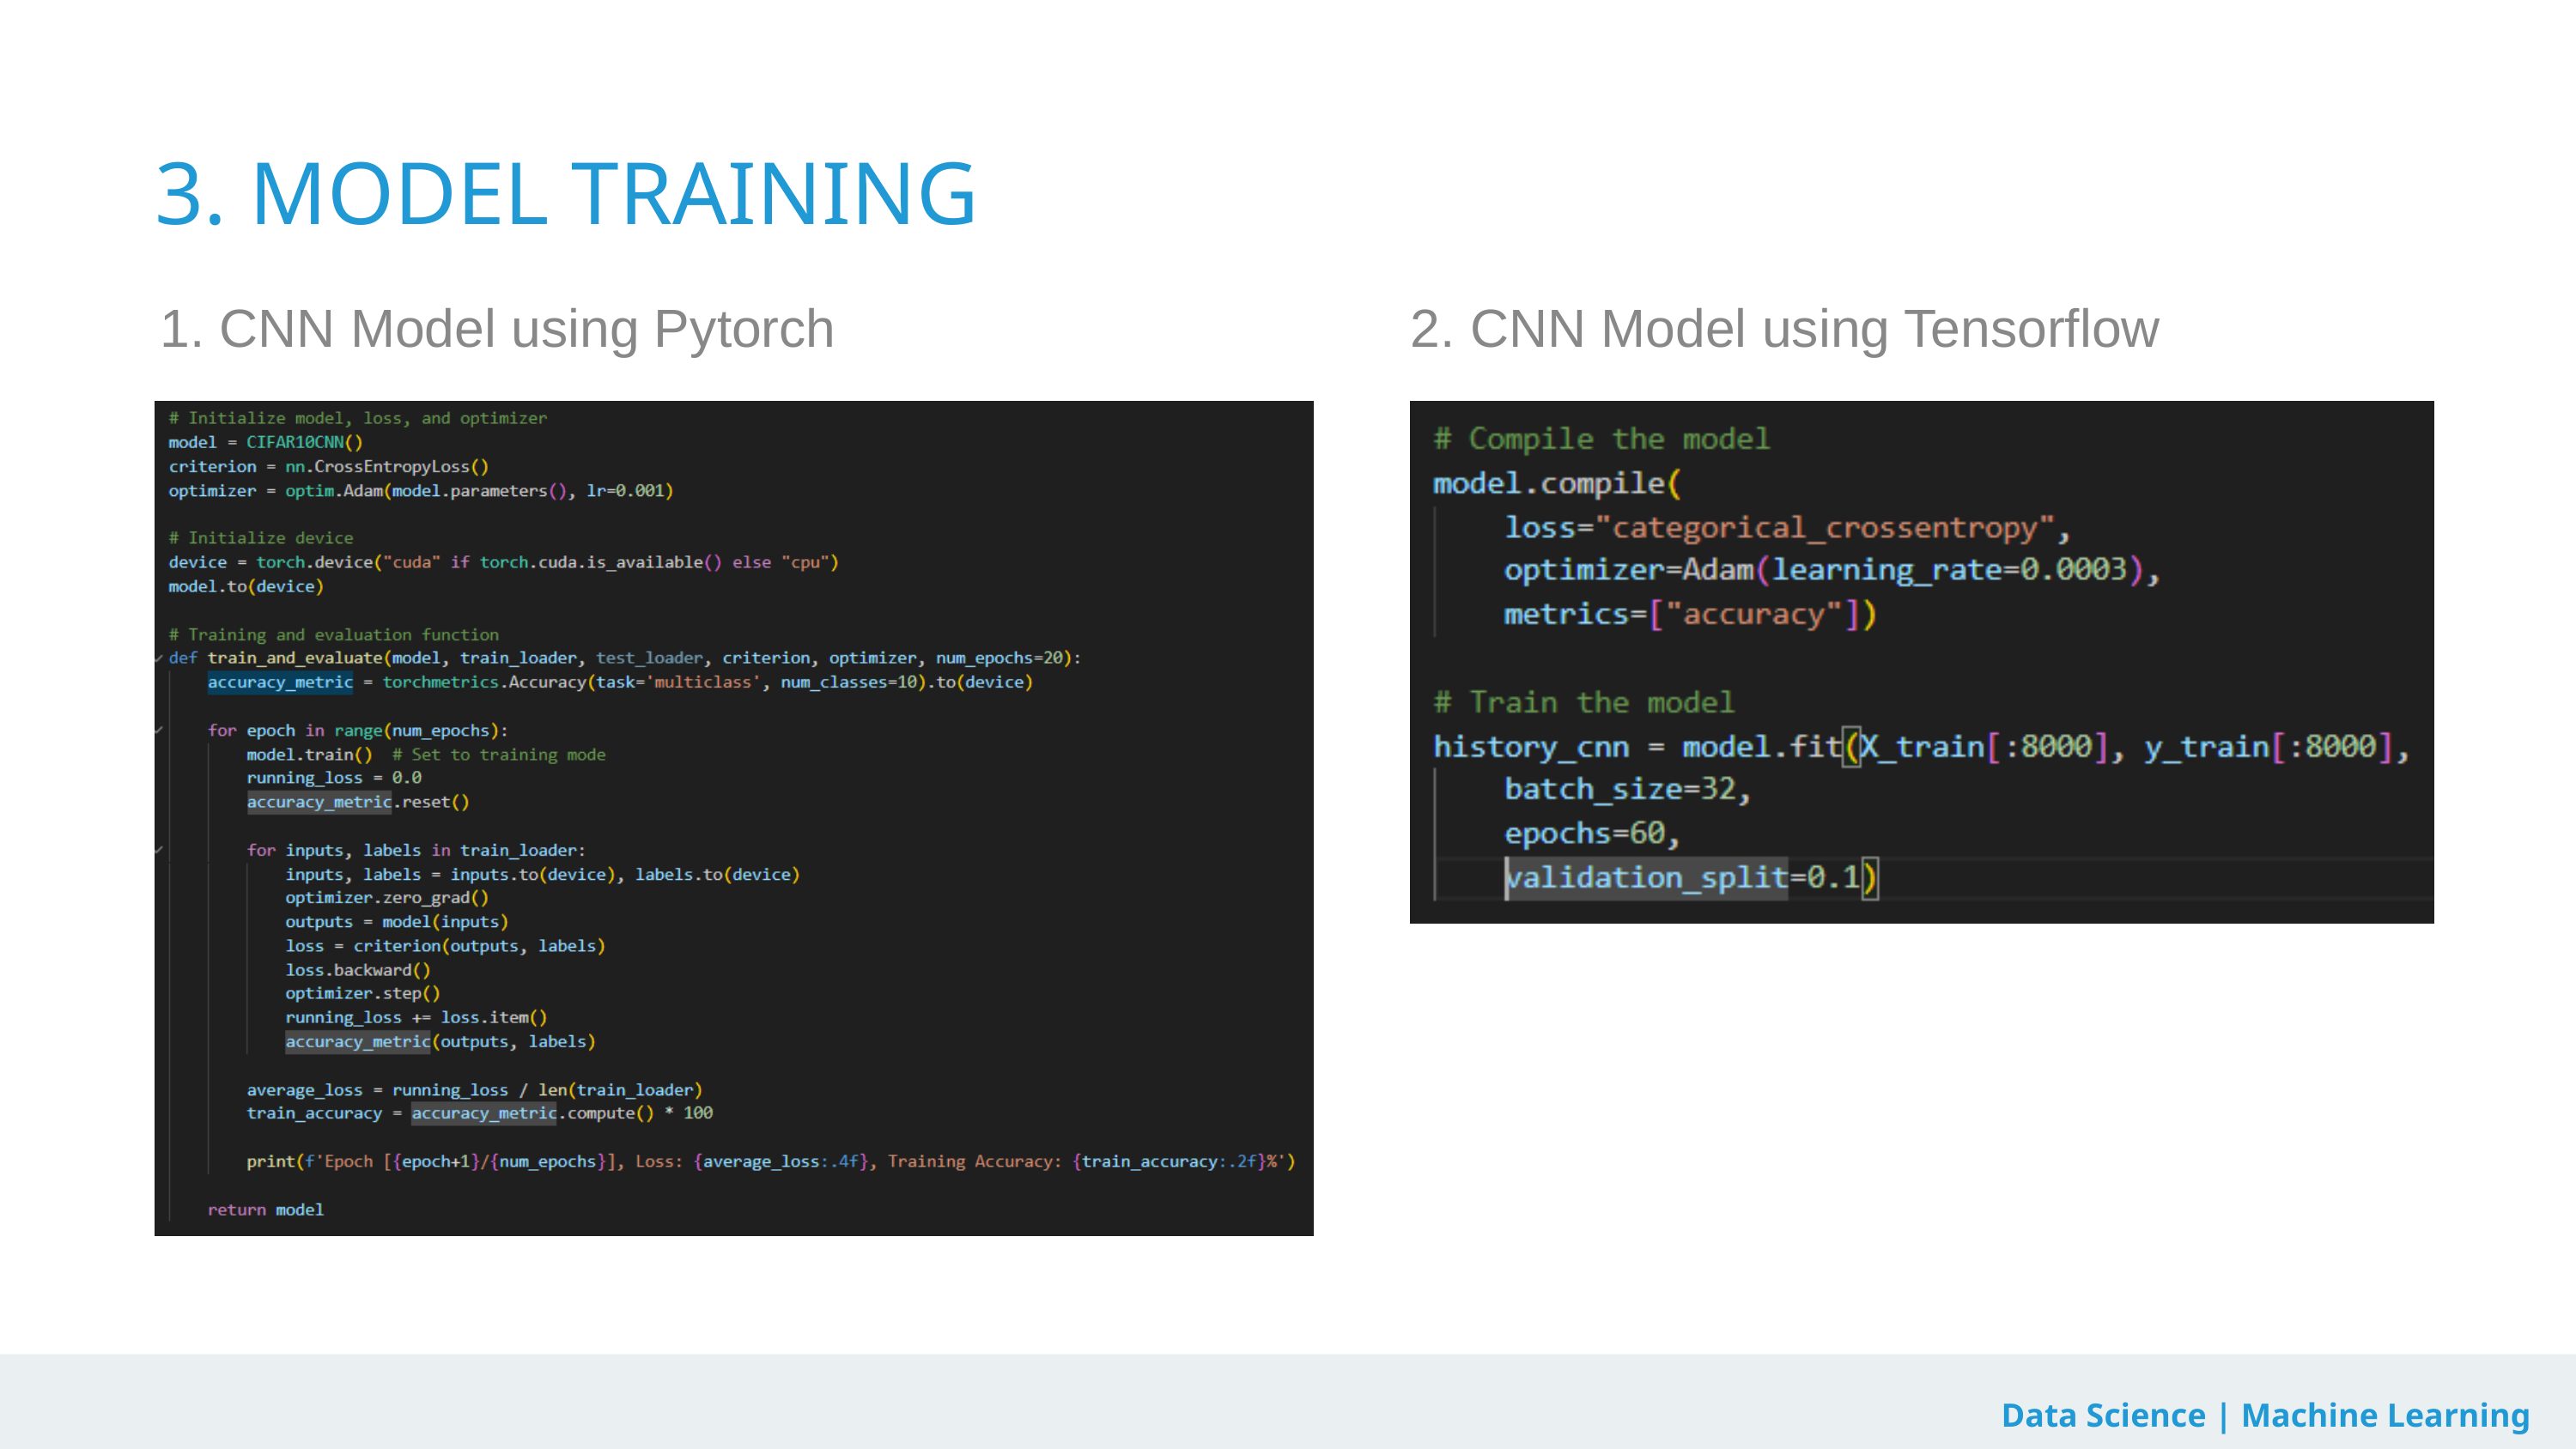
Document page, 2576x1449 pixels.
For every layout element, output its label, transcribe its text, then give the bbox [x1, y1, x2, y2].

text_box CNN Model using Pytorch [155, 294, 1044, 359]
picture [1410, 400, 2435, 925]
text_box 3. MODEL TRAINING [155, 118, 2121, 242]
picture [155, 400, 1314, 1237]
text_box 2. CNN Model using Tensorflow [1410, 294, 2300, 359]
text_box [0, 1354, 2576, 1449]
